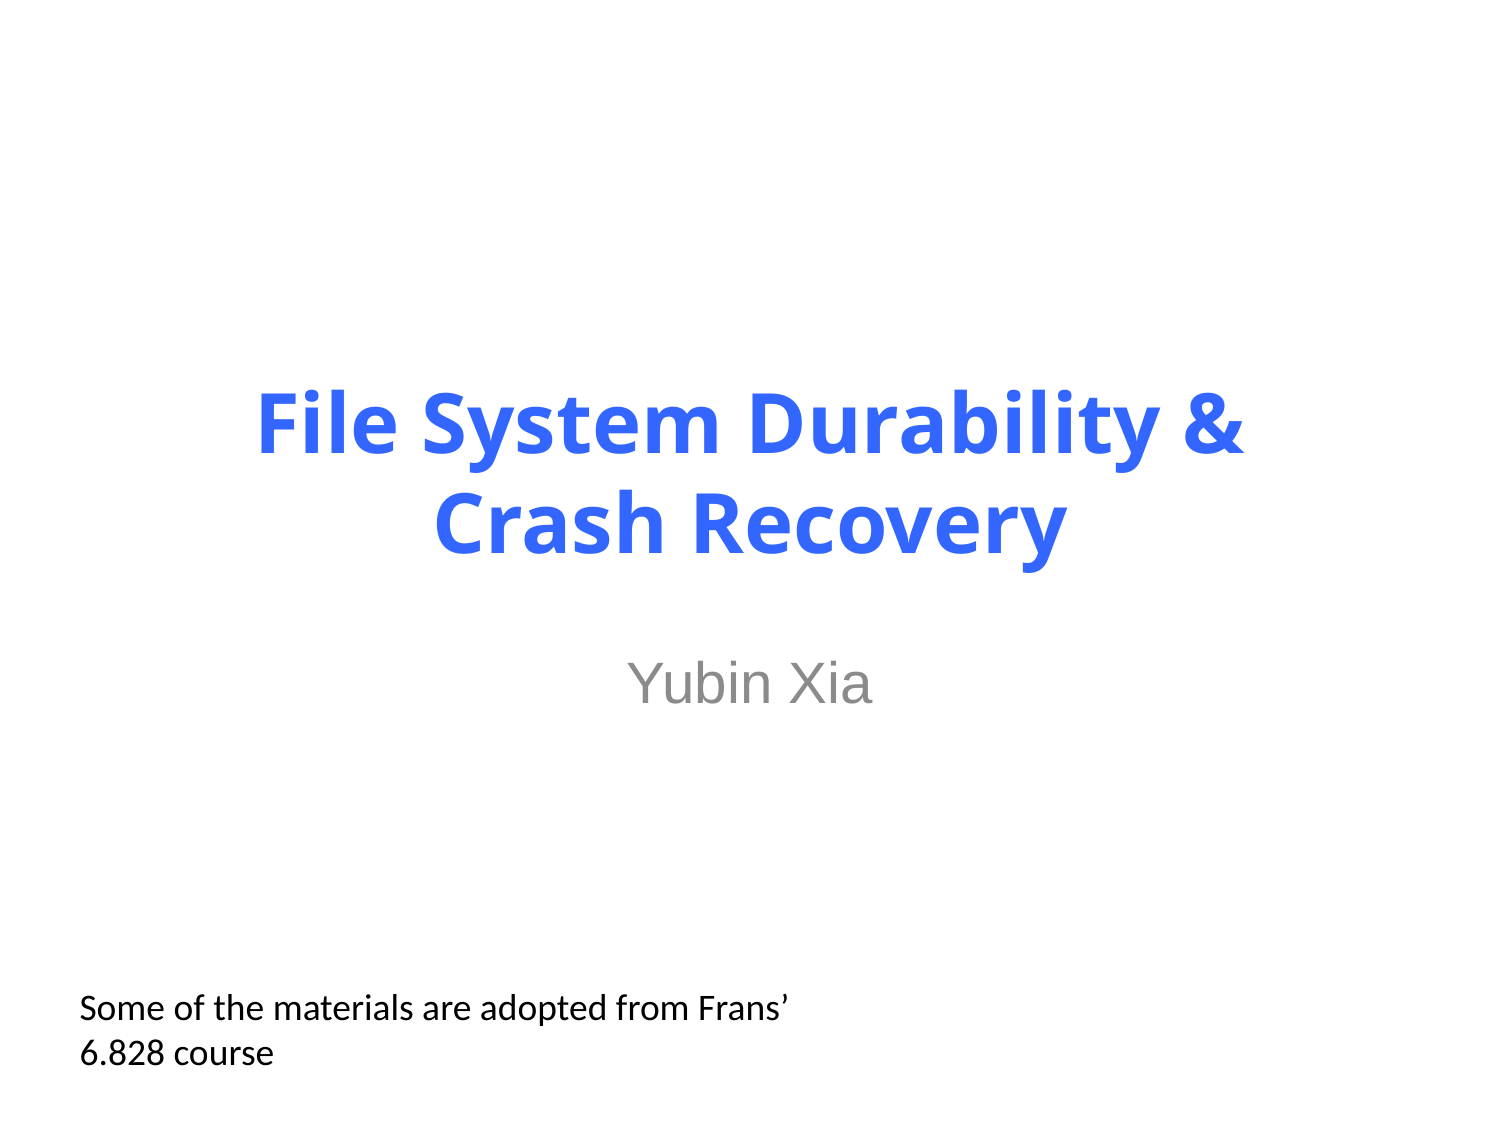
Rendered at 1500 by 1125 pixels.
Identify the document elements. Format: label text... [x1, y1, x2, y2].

title File System Durability & Crash Recovery [112, 349, 1388, 591]
subtitle Yubin Xia [225, 637, 1275, 925]
text_box Some of the materials are adopted from Frans’ 6.828 course [64, 975, 809, 1081]
